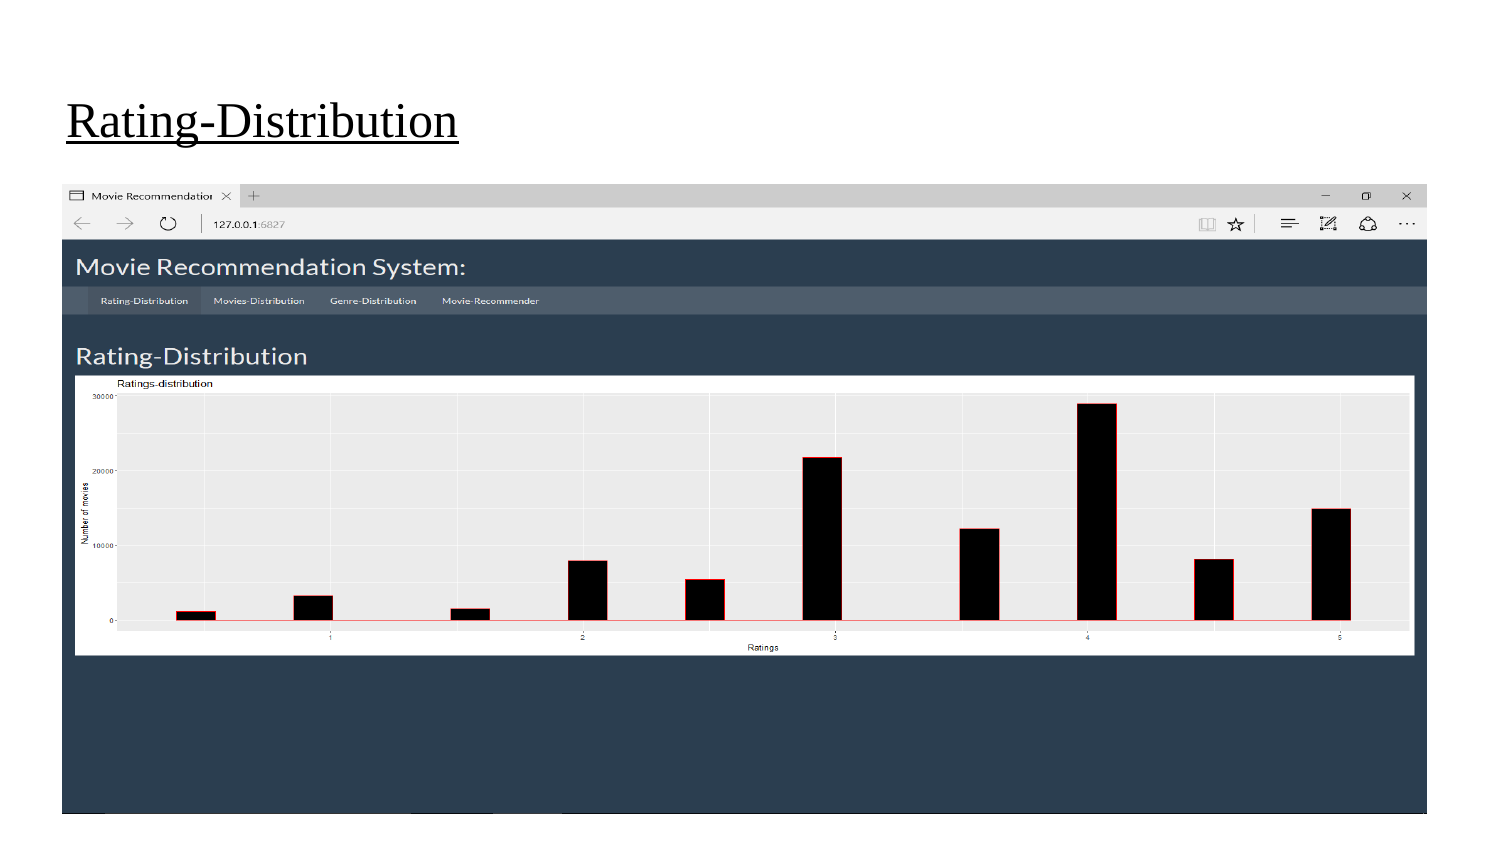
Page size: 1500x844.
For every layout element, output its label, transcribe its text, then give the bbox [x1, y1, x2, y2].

picture [62, 184, 1427, 814]
title Rating-Distribution [51, 72, 1449, 167]
